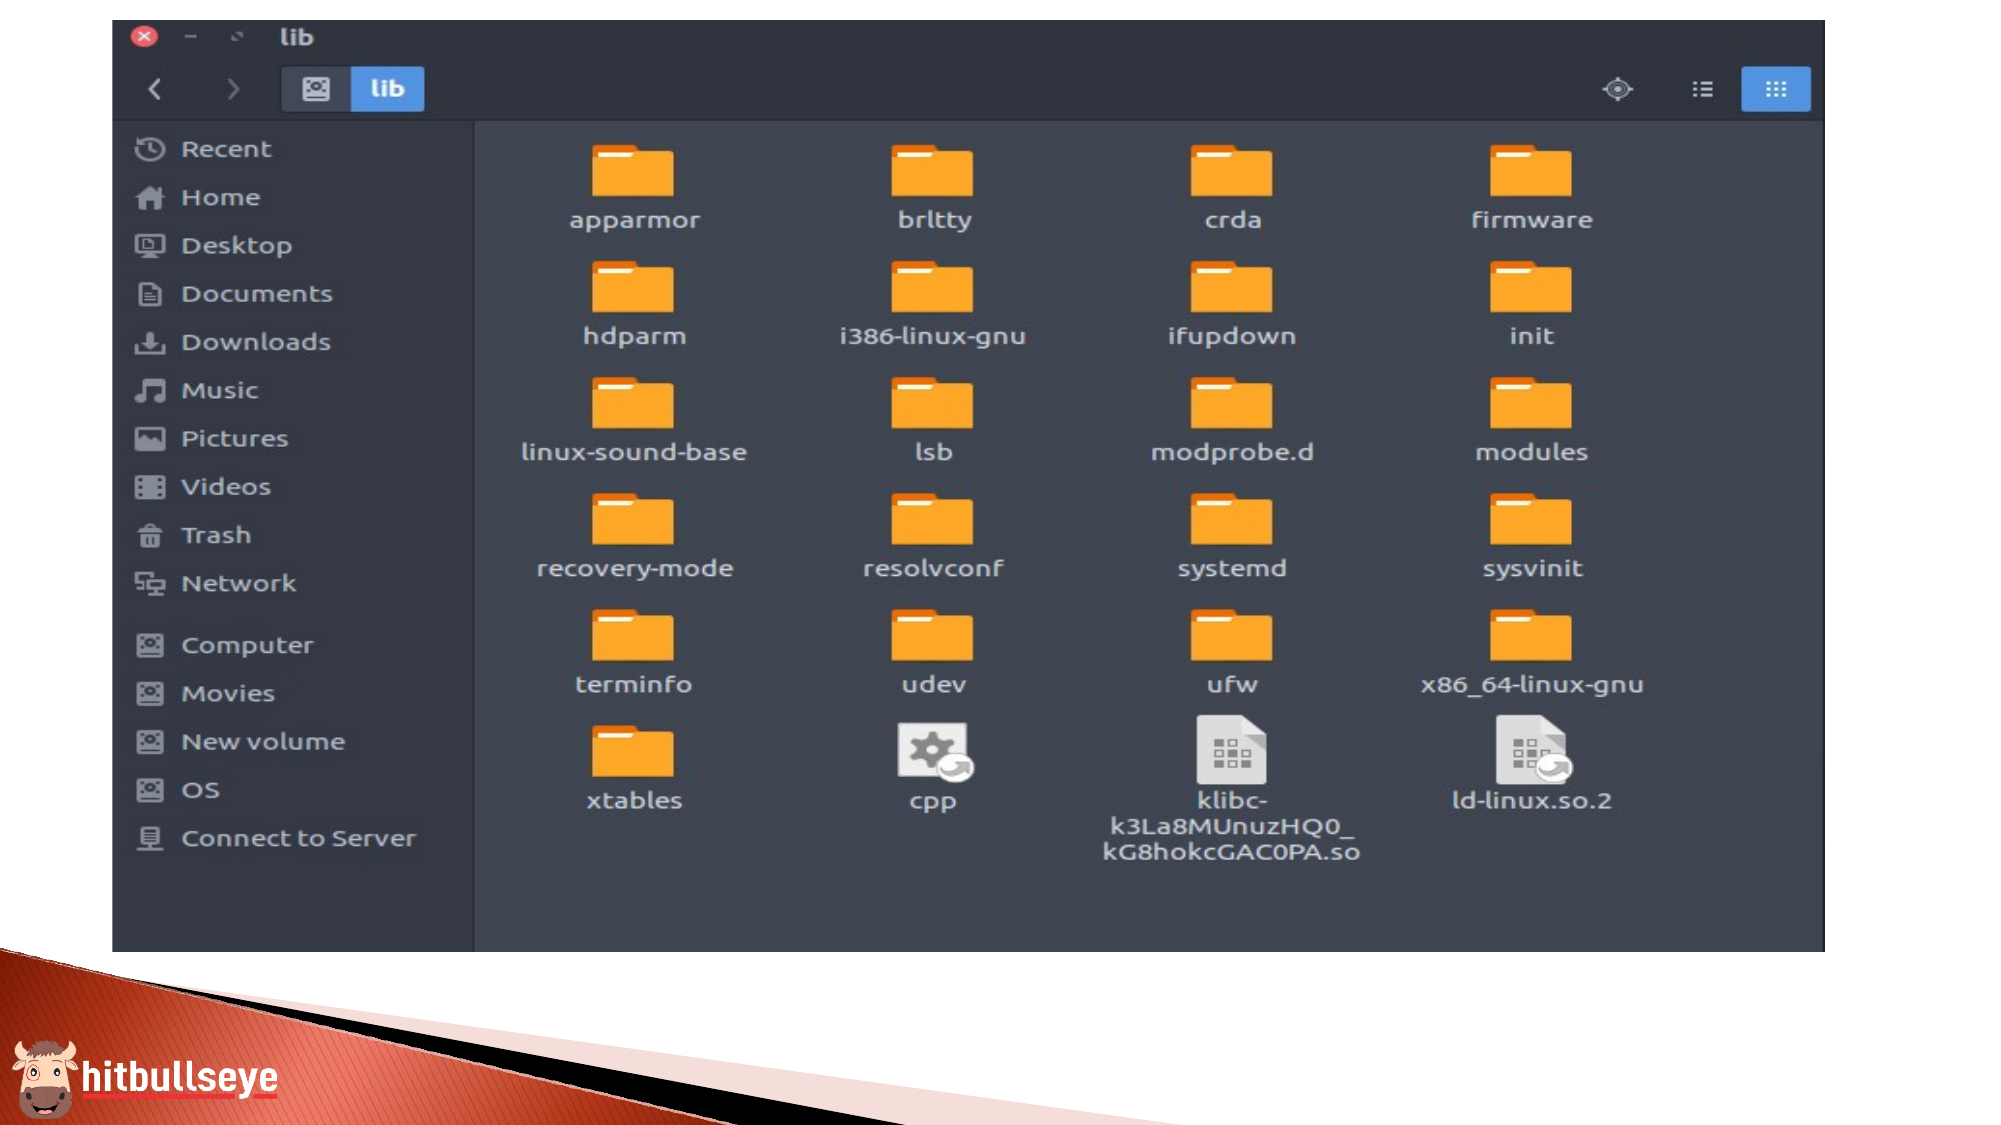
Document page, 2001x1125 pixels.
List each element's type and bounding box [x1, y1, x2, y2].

picture [0, 948, 743, 1125]
text_box [112, 20, 1825, 953]
